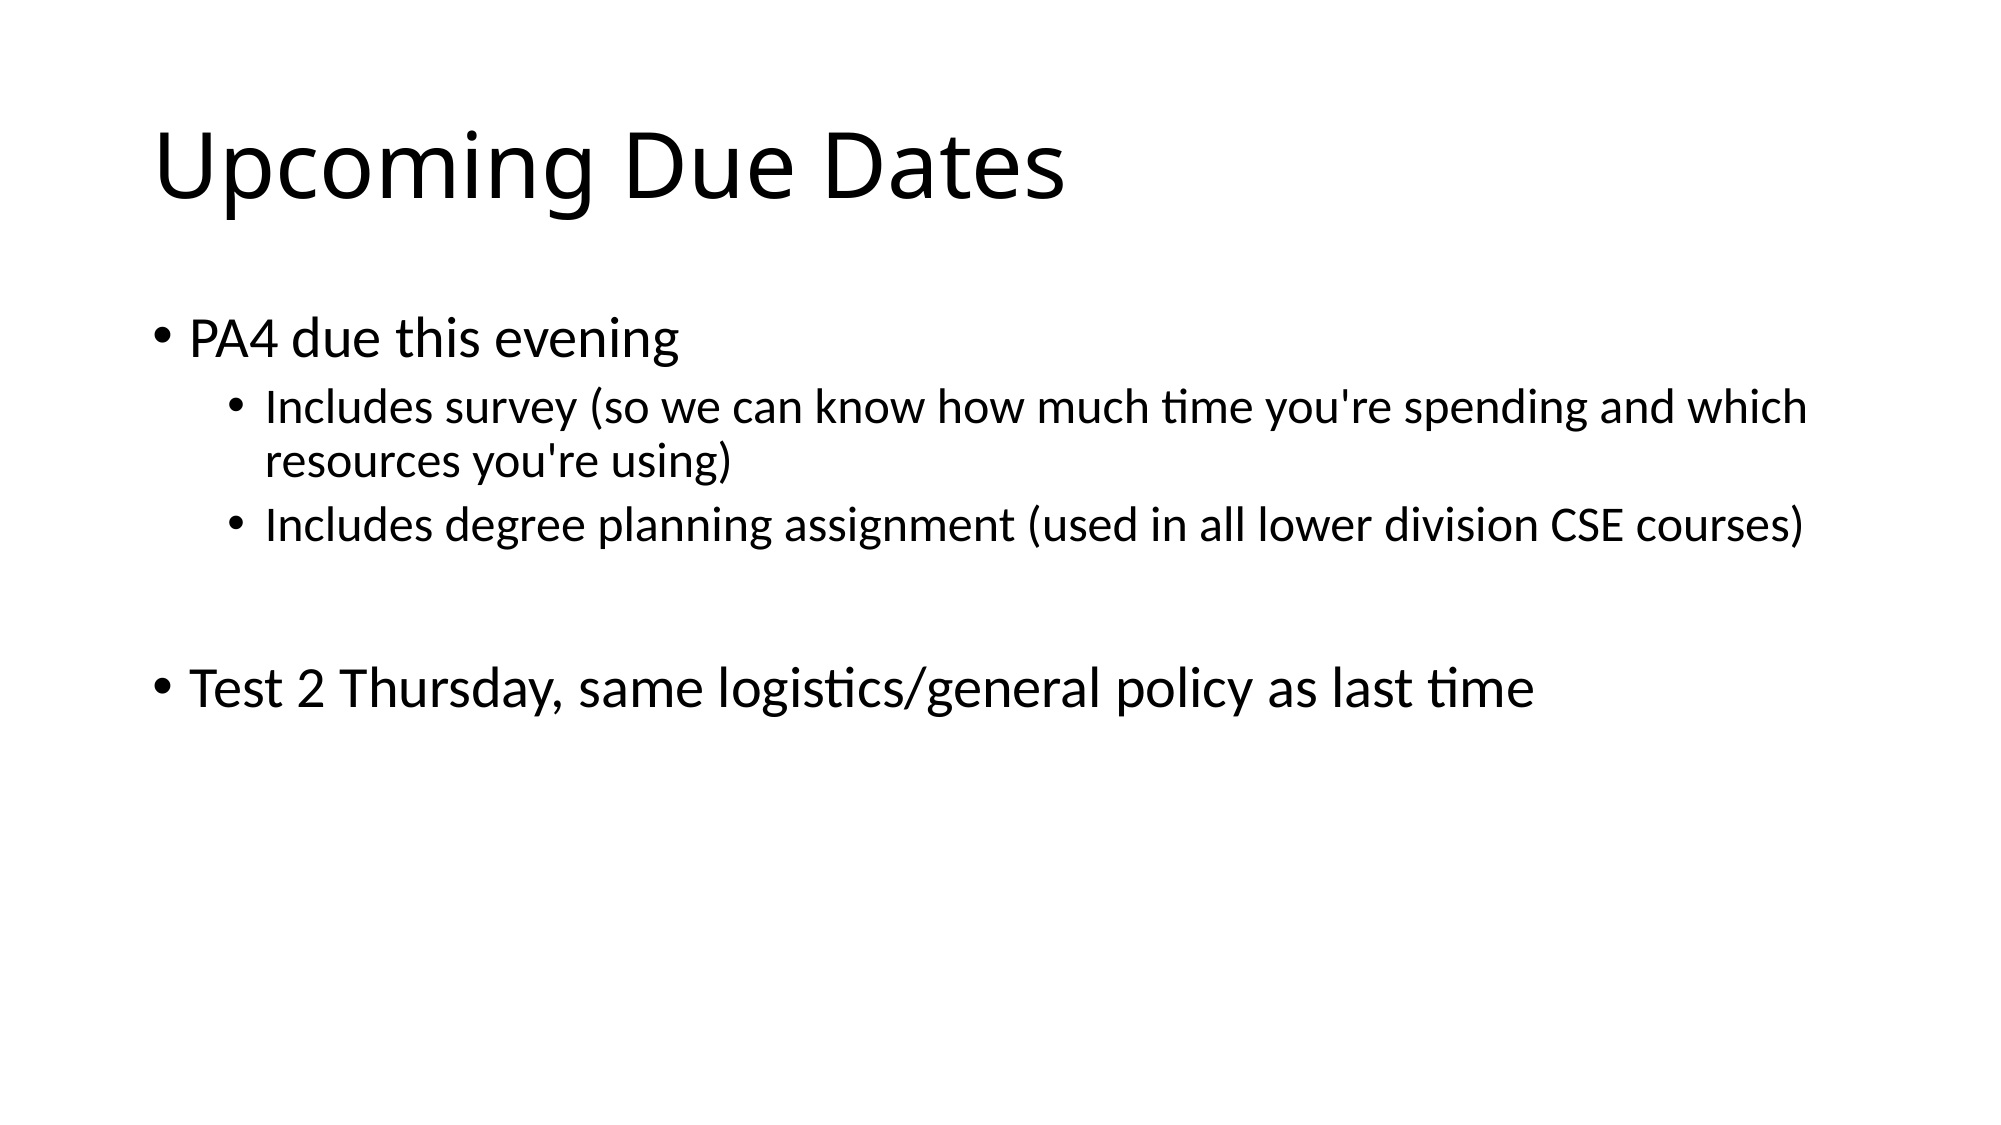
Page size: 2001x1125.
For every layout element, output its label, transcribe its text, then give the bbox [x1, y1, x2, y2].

list PA4 due this evening Includes survey (so we can know how much time you're spending and which resources you're using) Includes degree planning assignment (used in all lower division CSE courses) Test 2 Thursday, same logistics/general policy as last time [137, 299, 1863, 1014]
title Upcoming Due Dates [137, 59, 1863, 278]
